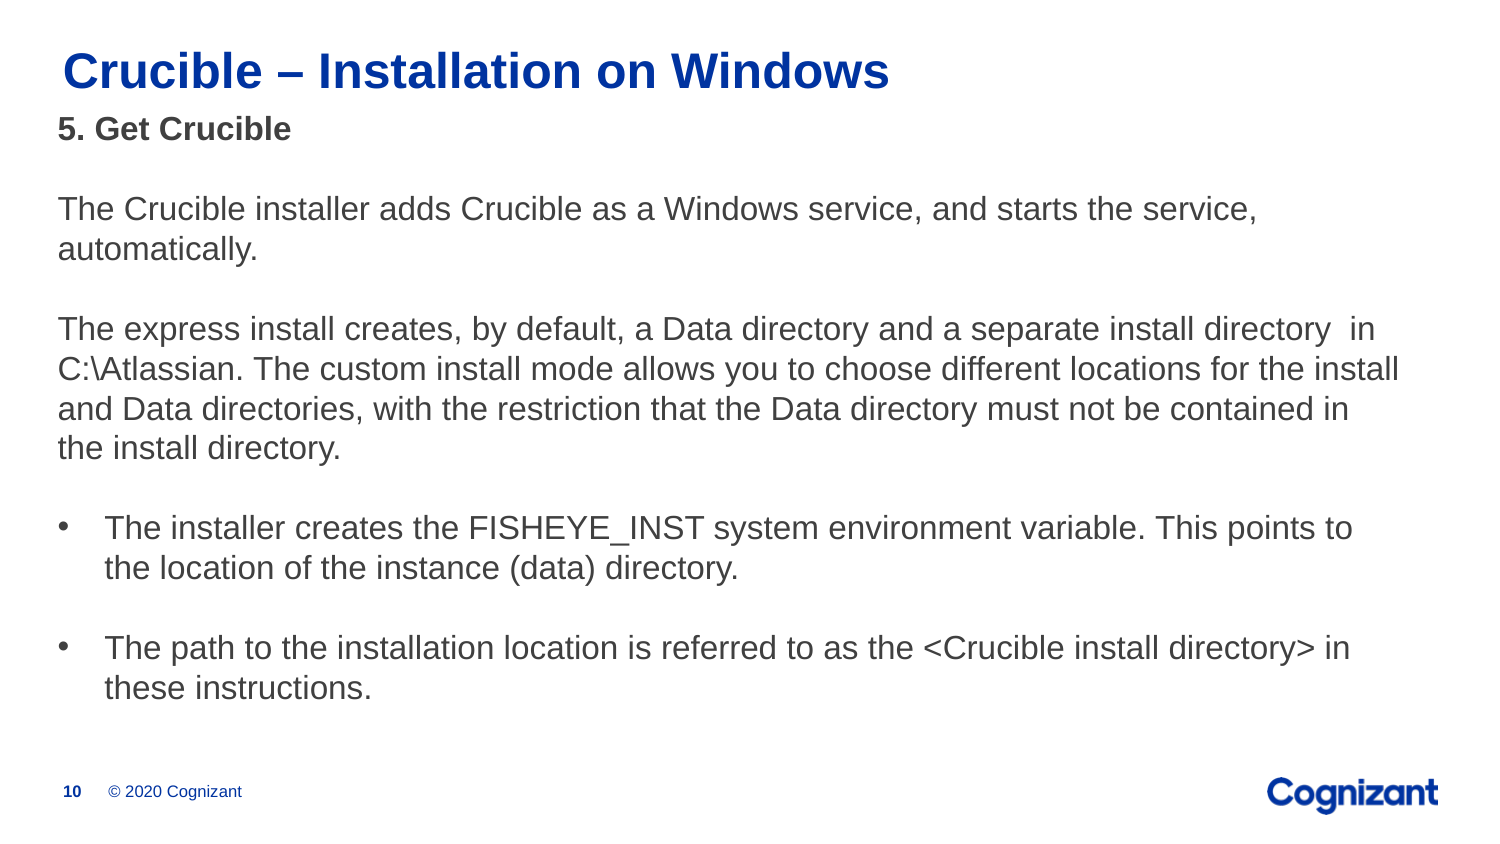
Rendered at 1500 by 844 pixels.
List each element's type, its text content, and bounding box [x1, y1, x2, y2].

slide_number 10 [63, 780, 101, 801]
title Crucible – Installation on Windows [63, 45, 1444, 147]
picture [1267, 777, 1438, 815]
text_box 5. Get Crucible The Crucible installer adds Crucible as a Windows service, and starts the service, automatically. The express install creates, by default, a Data directory and a separate install directory in C:\Atlassian. The custom install mode allows you to choose different locations for the install and Data directories, with the restriction that the Data directory must not be contained in the install directory. The installer creates the FISHEYE_INST system environment variable. This points to the location of the instance (data) directory. The path to the installation location is referred to as the <Crucible install directory> in these instructions. [42, 99, 1420, 714]
footer © 2020 Cognizant [108, 770, 859, 801]
